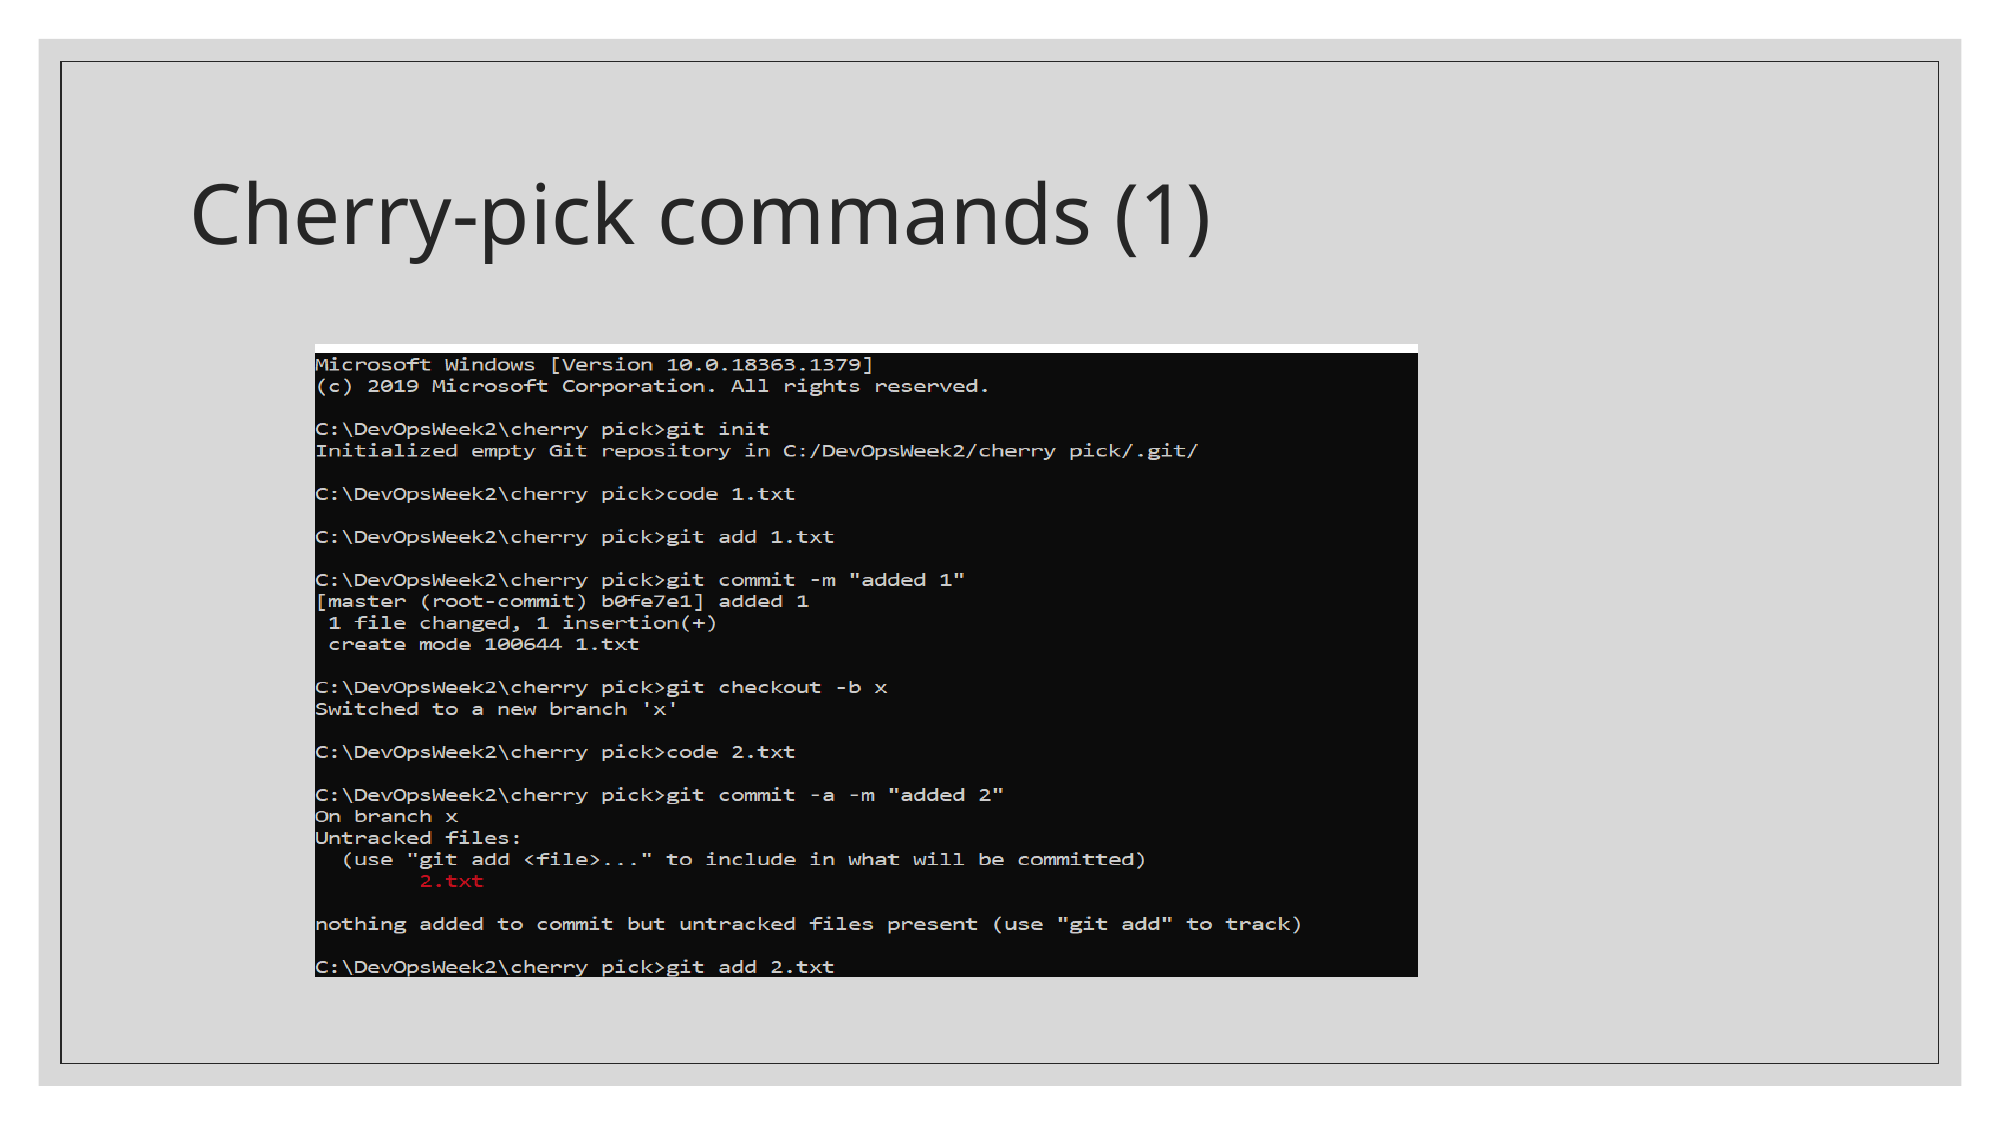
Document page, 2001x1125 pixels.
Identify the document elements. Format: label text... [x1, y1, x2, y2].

title Cherry-pick commands (1) [174, 105, 1825, 331]
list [315, 344, 1418, 977]
